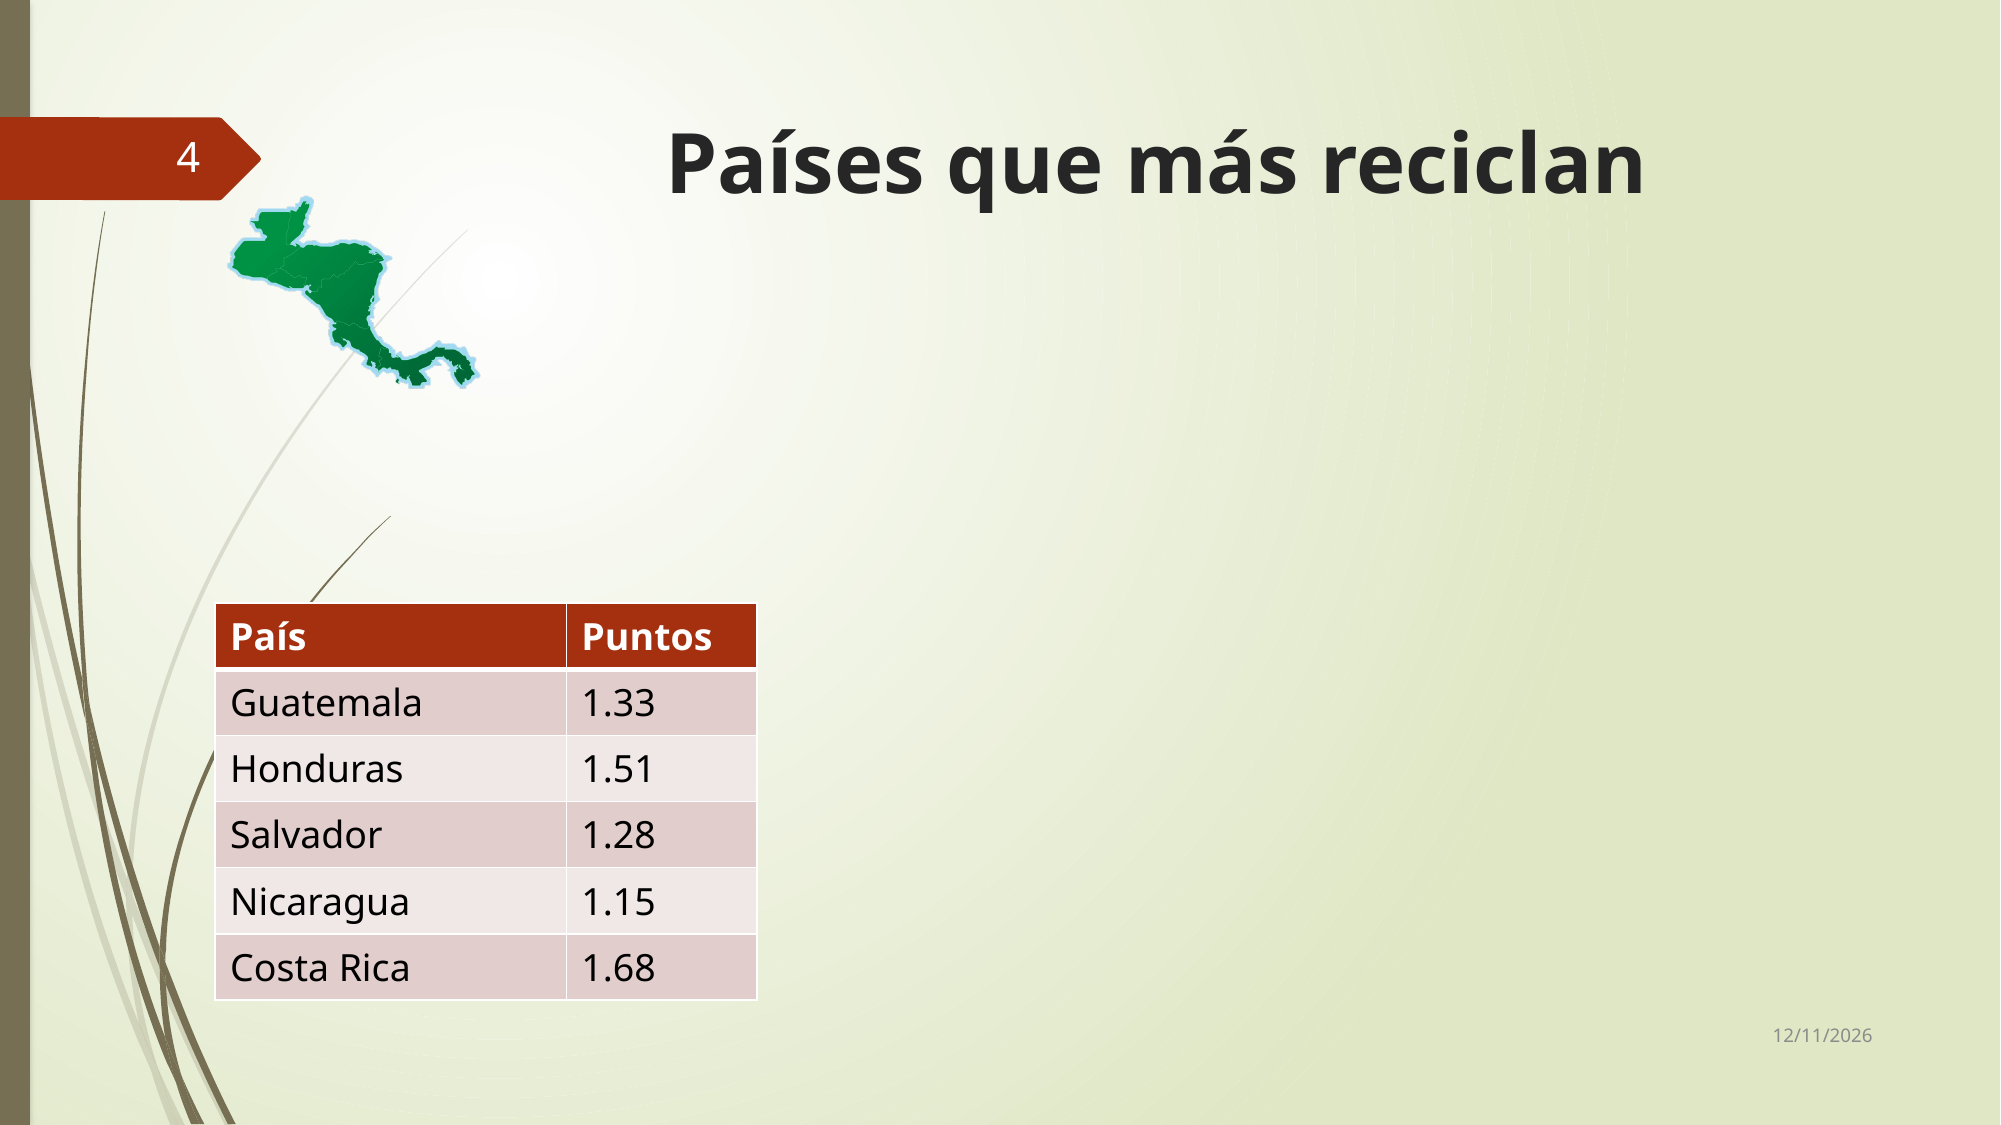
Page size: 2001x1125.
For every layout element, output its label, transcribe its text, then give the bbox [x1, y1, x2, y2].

slide_number 4 [87, 129, 216, 190]
table_cell Salvador [216, 802, 566, 867]
title Países que más reciclan [425, 102, 1888, 313]
table_cell 1.68 [567, 935, 756, 999]
table_cell 1.33 [567, 672, 756, 735]
table_cell 1.28 [567, 802, 756, 867]
table_cell Nicaragua [216, 868, 566, 933]
table_header Puntos [567, 604, 756, 667]
picture [220, 189, 487, 397]
table_header País [216, 604, 566, 667]
table_cell 1.51 [567, 736, 756, 801]
table_cell Costa Rica [216, 935, 566, 999]
table_cell Guatemala [216, 672, 566, 735]
table_cell Honduras [216, 736, 566, 801]
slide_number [1699, 1005, 1888, 1067]
table_cell 1.15 [567, 868, 756, 933]
